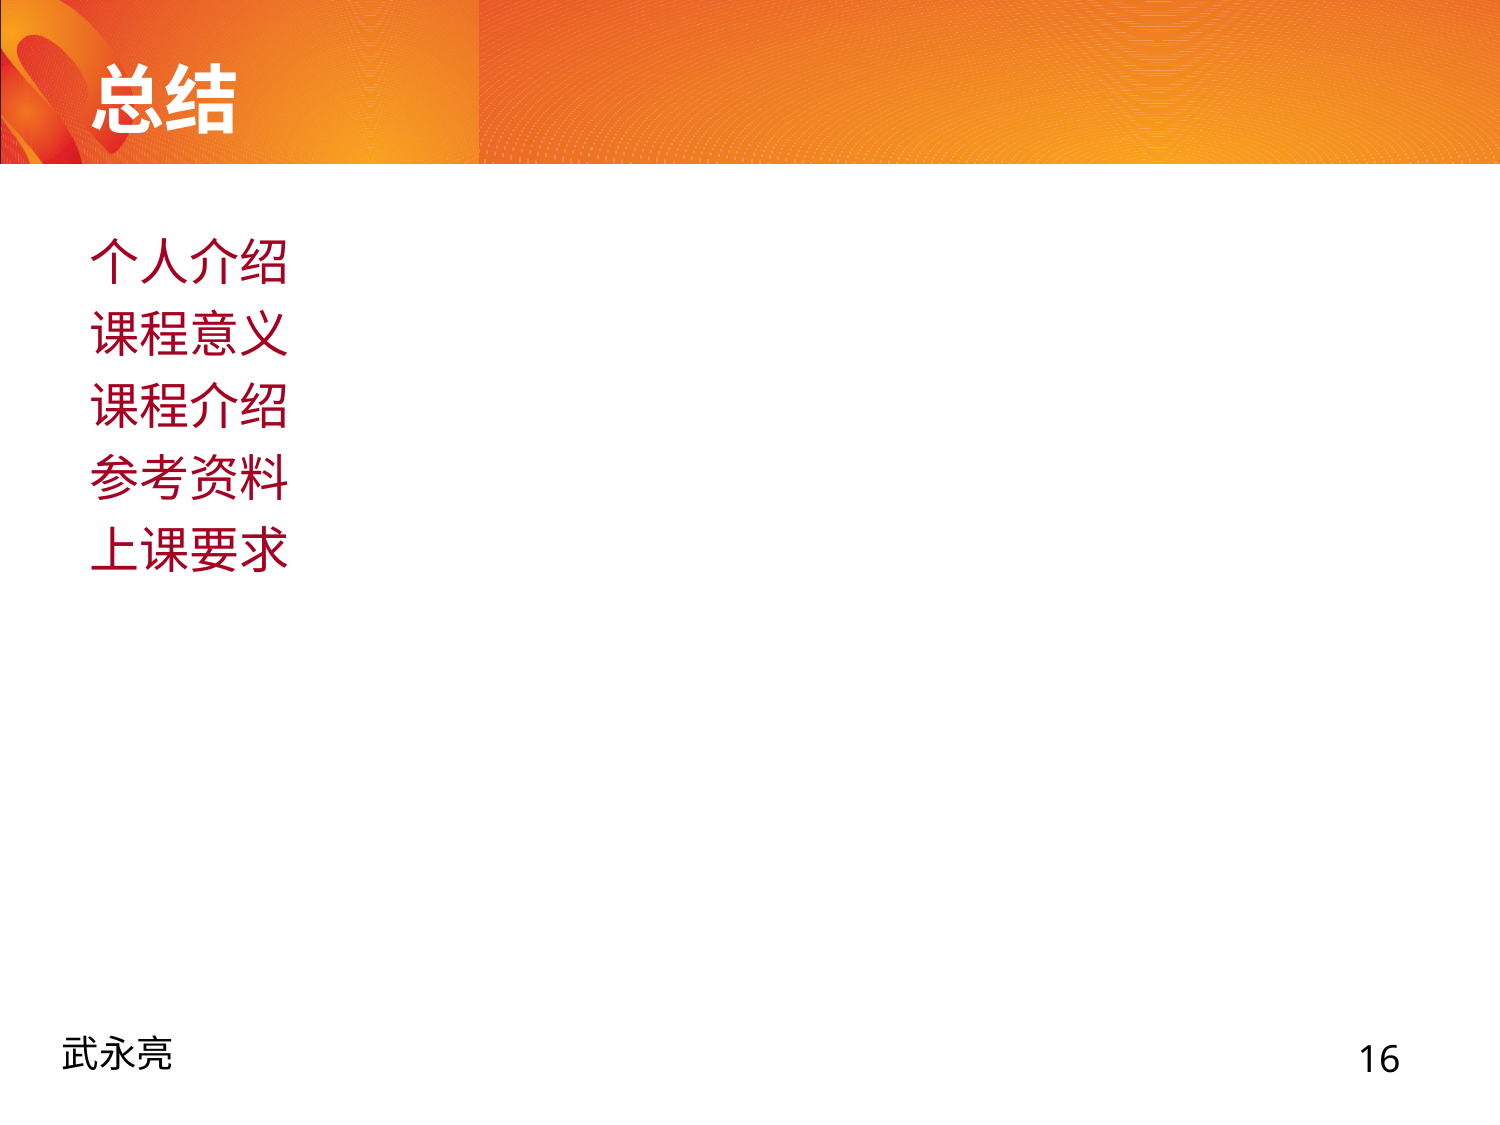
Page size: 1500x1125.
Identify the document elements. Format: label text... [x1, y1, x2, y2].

title 总结 [75, 45, 1425, 188]
picture [0, 0, 1500, 164]
list 个人介绍 课程意义 课程介绍 参考资料 上课要求 [75, 210, 1425, 954]
